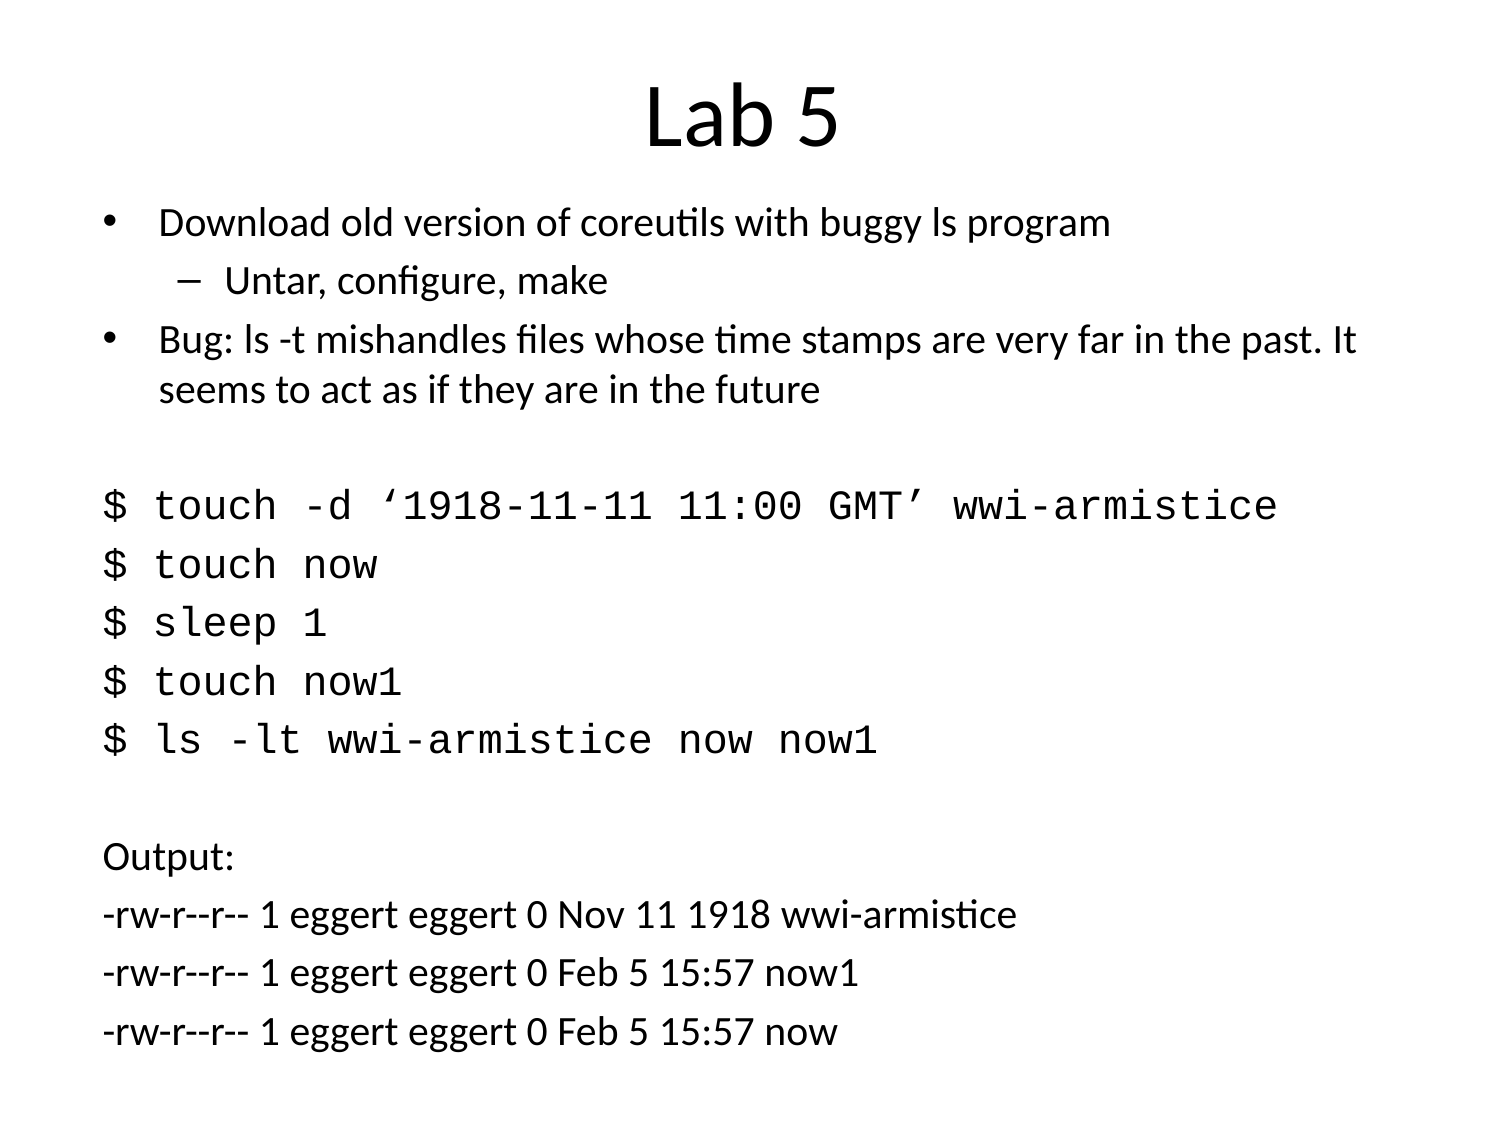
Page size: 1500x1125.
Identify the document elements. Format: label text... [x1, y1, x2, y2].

title Lab 5 [75, 45, 1413, 175]
list Download old version of coreutils with buggy ls program Untar, configure, make Bug: ls -t mishandles files whose time stamps are very far in the past. It seems to act as if they are in the future $ touch -d ‘1918-11-11 11:00 GMT’ wwi-armistice $ touch now $ sleep 1 $ touch now1 $ ls -lt wwi-armistice now now1 Output: -rw-r--r-- 1 eggert eggert 0 Nov 11 1918 wwi-armistice -rw-r--r-- 1 eggert eggert 0 Feb 5 15:57 now1 -rw-r--r-- 1 eggert eggert 0 Feb 5 15:57 now [87, 187, 1438, 1075]
